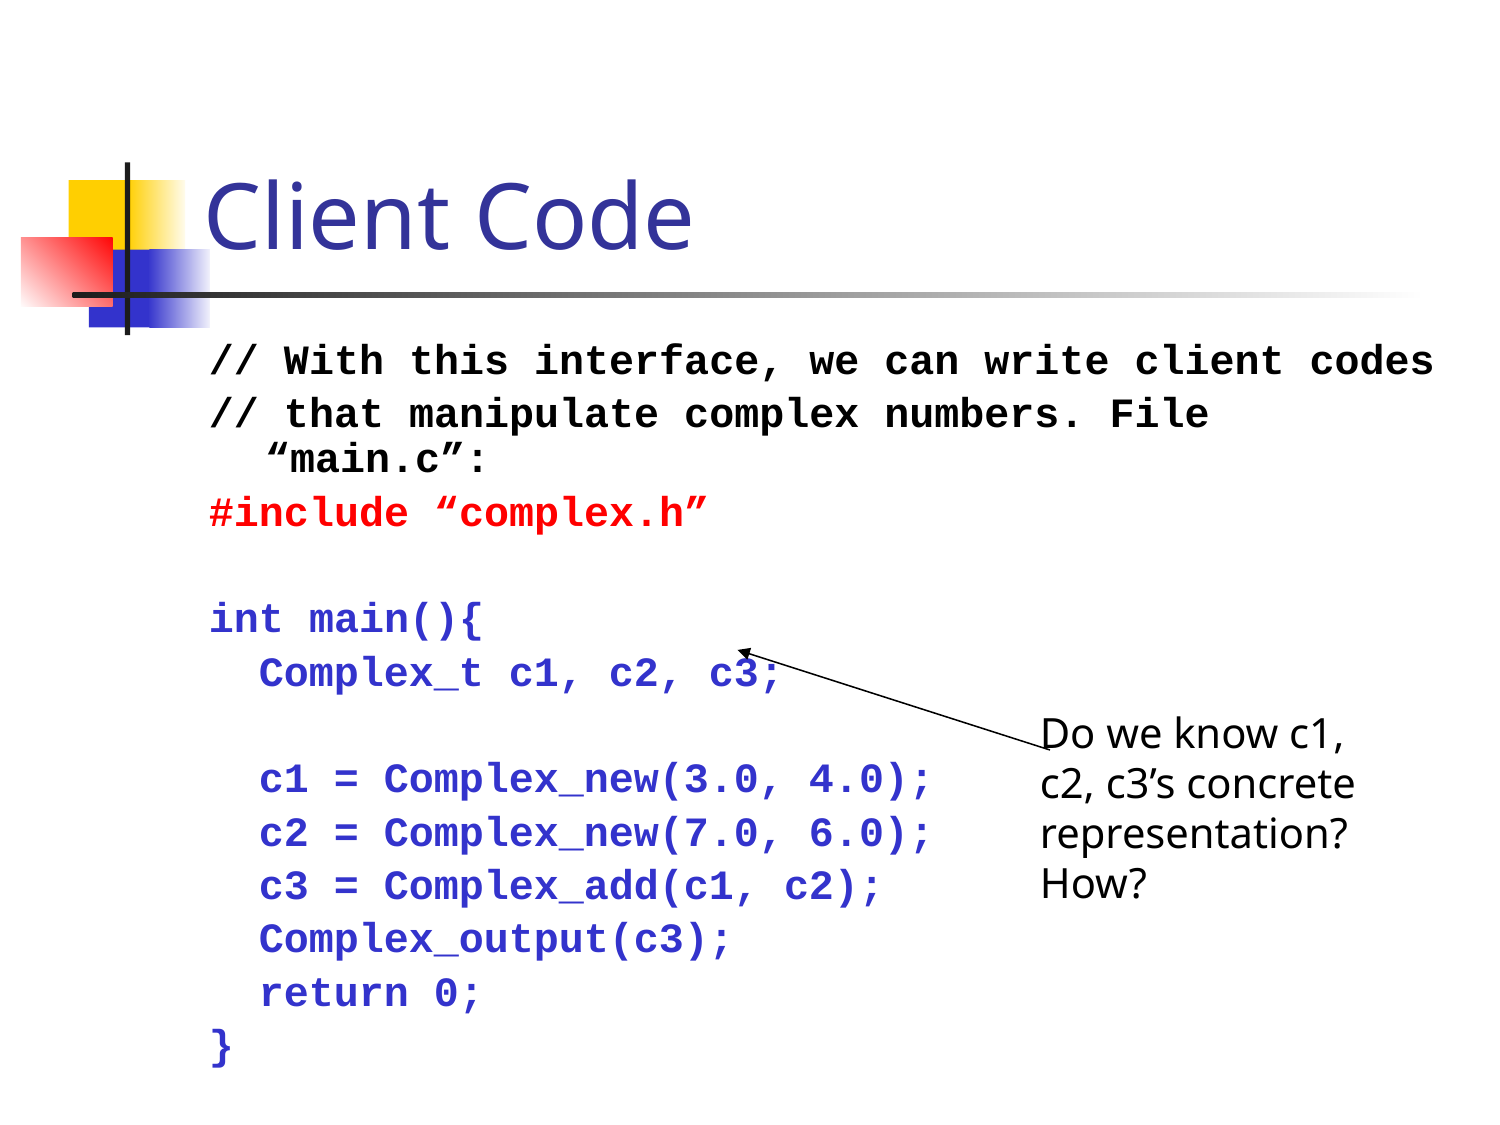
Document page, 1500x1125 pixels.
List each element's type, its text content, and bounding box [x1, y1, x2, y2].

list // With this interface, we can write client codes // that manipulate complex numbers. File “main.c”: #include “complex.h” int main(){ Complex_t c1, c2, c3; c1 = Complex_new(3.0, 4.0); c2 = Complex_new(7.0, 6.0); c3 = Complex_add(c1, c2); Complex_output(c3); return 0; } [193, 331, 1469, 1006]
text_box Do we know c1, c2, c3’s concrete representation? How? [1025, 699, 1425, 915]
text_box [737, 647, 1051, 751]
title Client Code [188, 35, 1468, 275]
